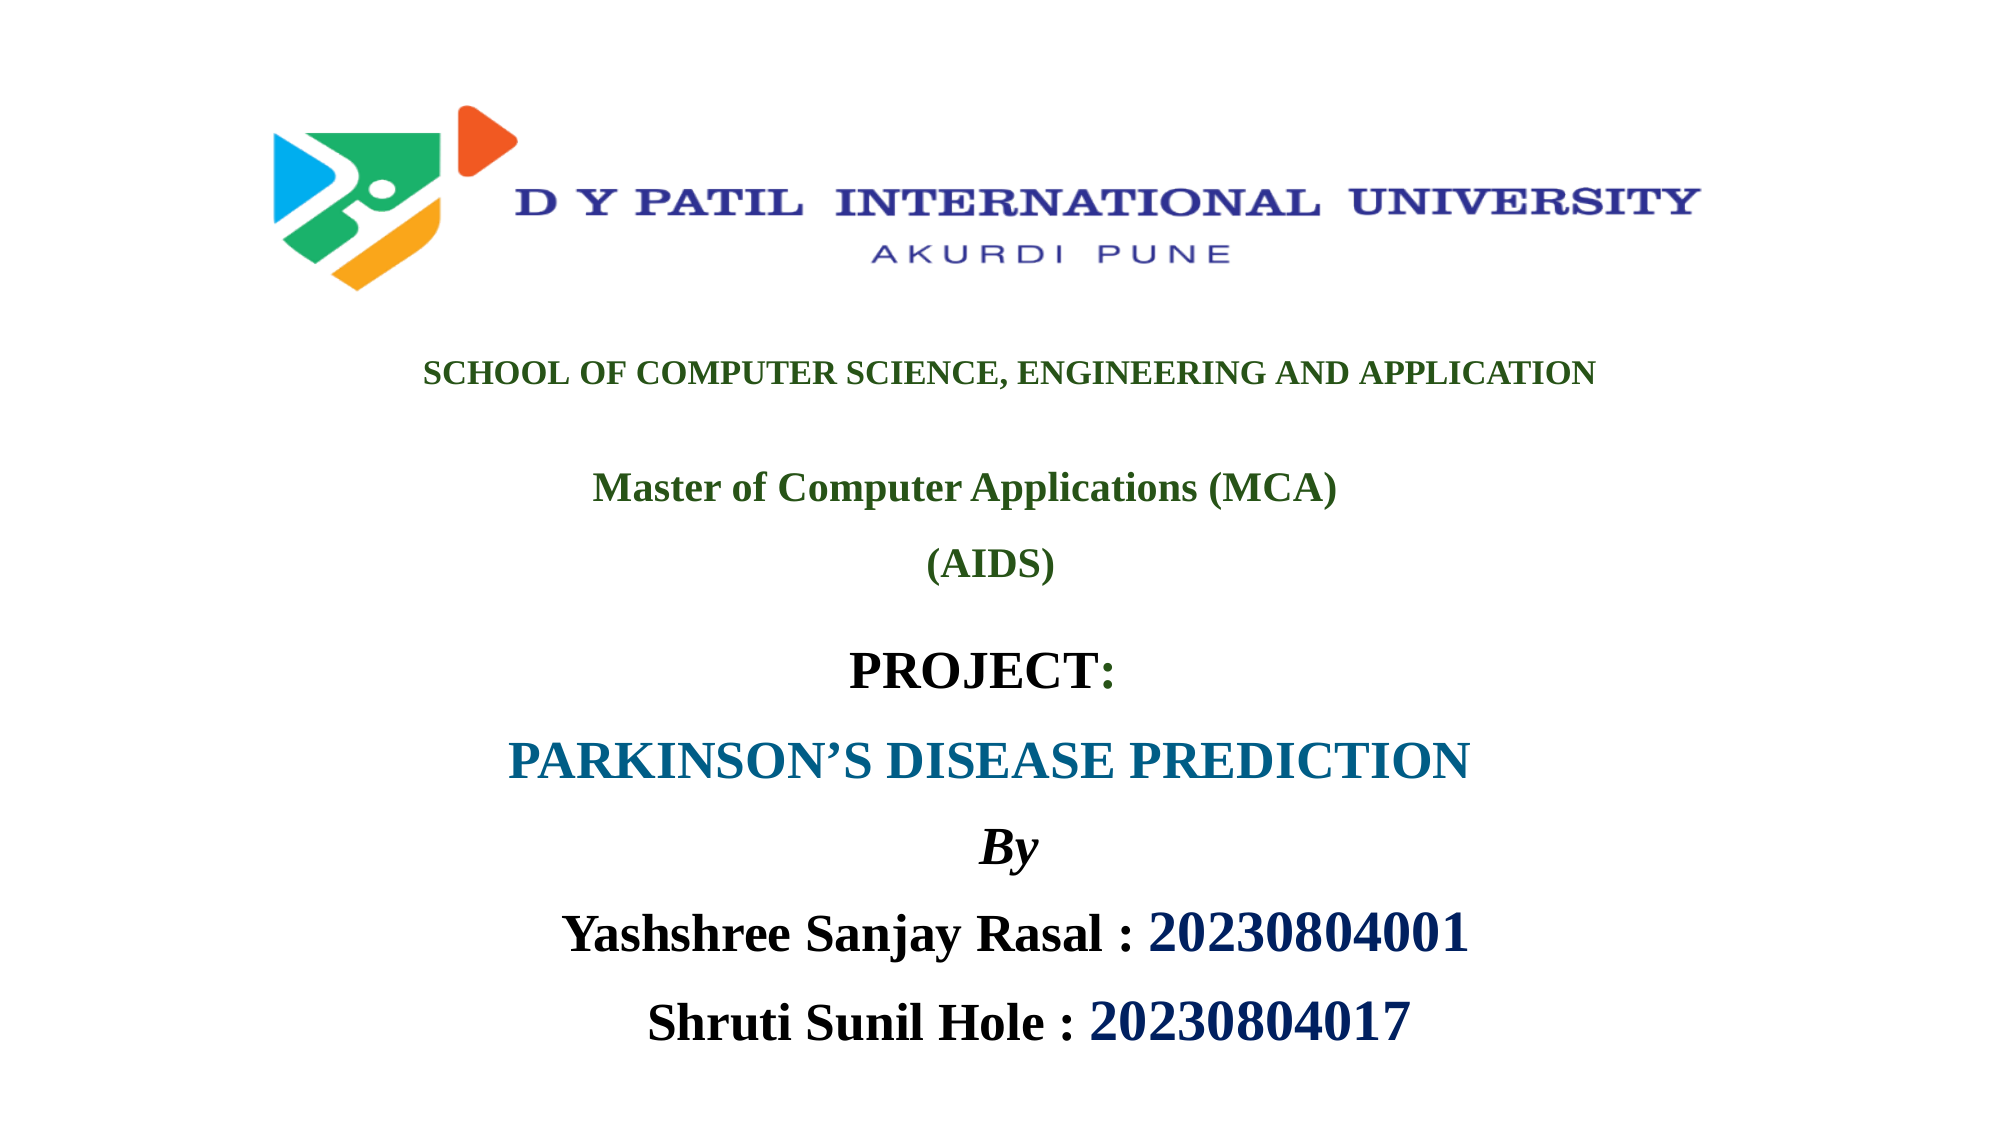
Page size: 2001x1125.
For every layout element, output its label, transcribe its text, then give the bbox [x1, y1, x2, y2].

text_box PROJECT: PARKINSON’S DISEASE PREDICTION [254, 603, 1727, 803]
text_box By Yashshree Sanjay Rasal : 20230804001 Shruti Sunil Hole : 20230804017 [164, 803, 1780, 1059]
picture [272, 104, 1703, 292]
text_box (AIDS) [911, 527, 1132, 593]
text_box SCHOOL OF COMPUTER SCIENCE, ENGINEERING AND APPLICATION [273, 326, 1746, 415]
text_box Master of Computer Applications (MCA) [470, 451, 1511, 517]
